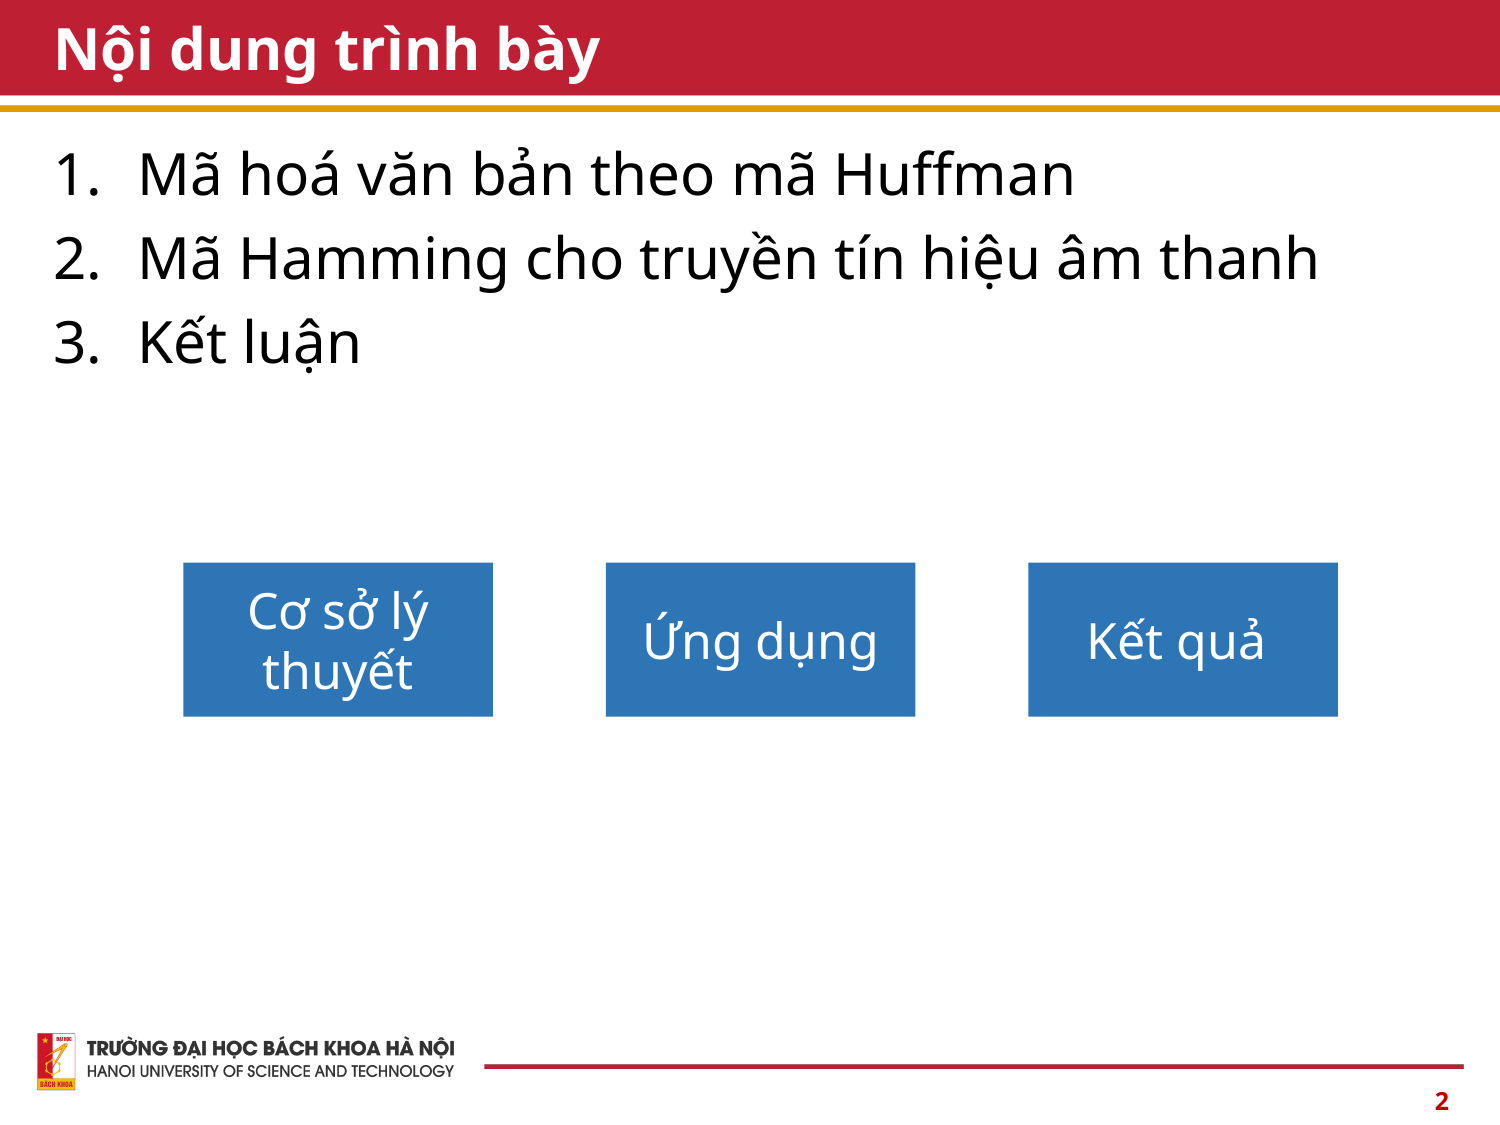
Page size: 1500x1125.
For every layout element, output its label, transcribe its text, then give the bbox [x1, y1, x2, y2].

title Nội dung trình bày [38, 12, 1462, 87]
list Mã hoá văn bản theo mã Huffman Mã Hamming cho truyền tín hiệu âm thanh Kết luận [38, 138, 1462, 1008]
text_box Kết quả [1027, 561, 1339, 718]
text_box Ứng dụng [605, 561, 916, 718]
slide_number 2 [1126, 1078, 1464, 1125]
picture [0, 0, 1500, 1125]
text_box Cơ sở lý thuyết [182, 561, 494, 718]
